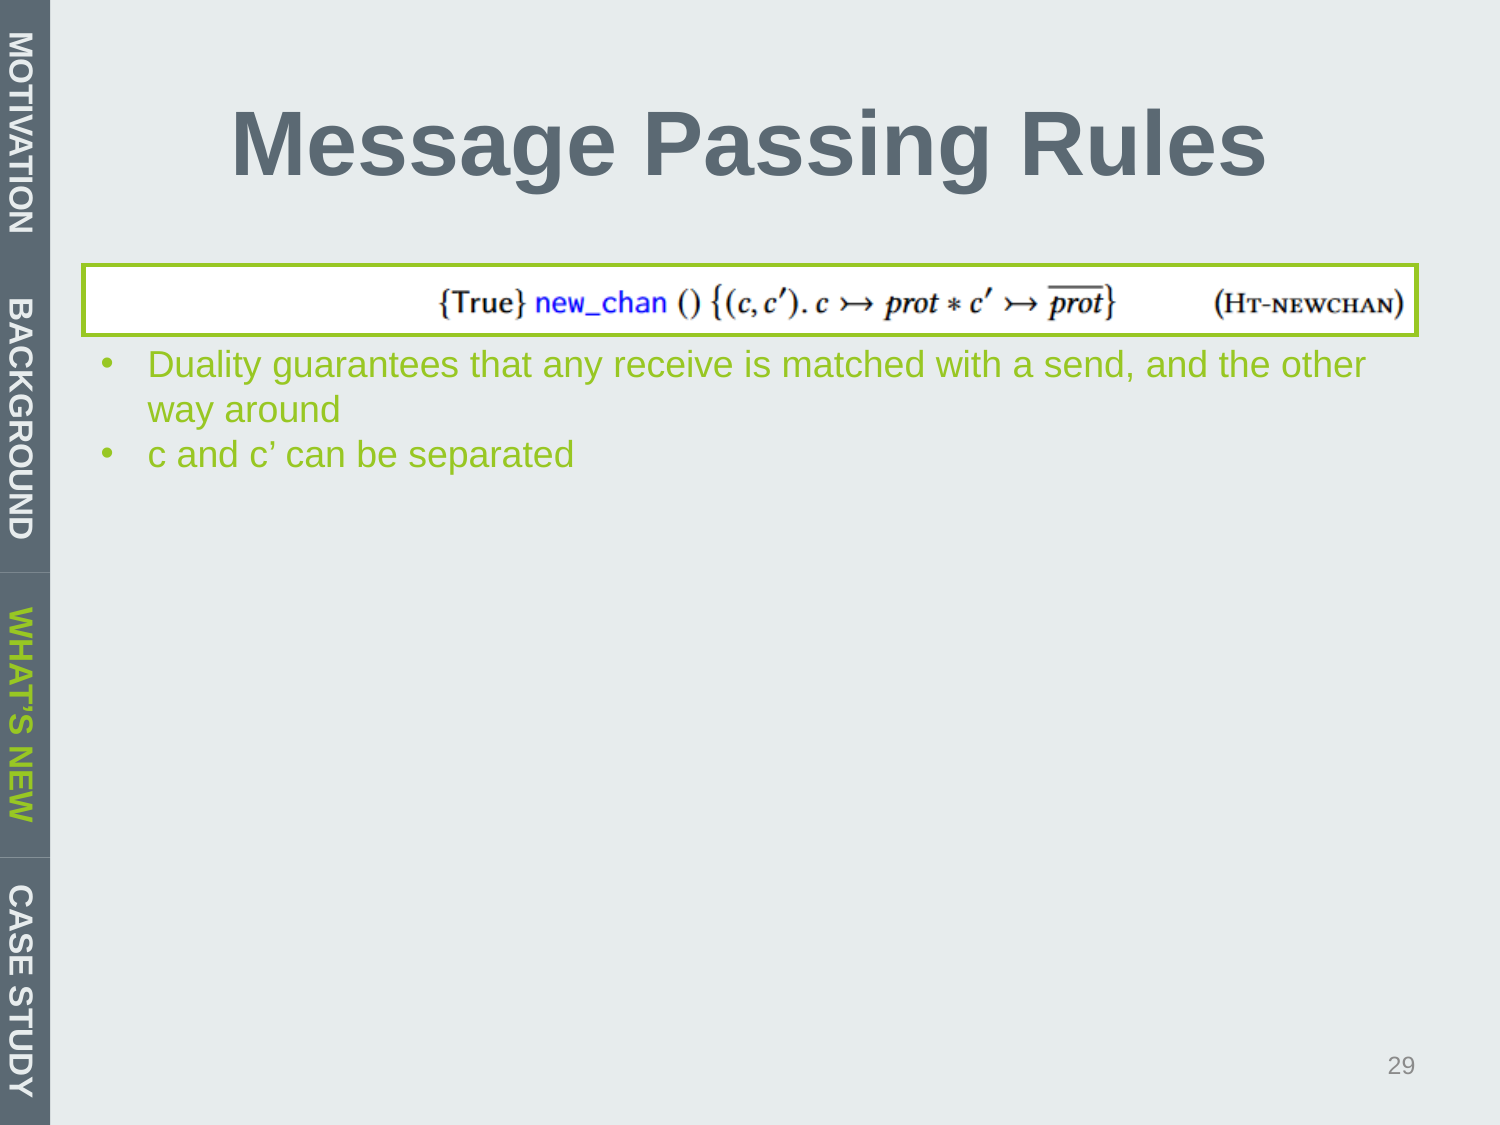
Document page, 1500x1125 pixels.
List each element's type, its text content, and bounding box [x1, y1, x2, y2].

text_box CASE STUDY [0, 857, 51, 1125]
picture [85, 266, 1415, 333]
text_box BACKGROUND [0, 266, 51, 572]
slide_number 29 [1080, 1035, 1431, 1095]
text_box WHAT’S NEW [0, 572, 51, 857]
text_box MOTIVATION [0, 0, 51, 266]
title Message Passing Rules [75, 45, 1425, 233]
text_box Duality guarantees that any receive is matched with a send, and the other way around c and c’ can be separated [85, 340, 1414, 483]
